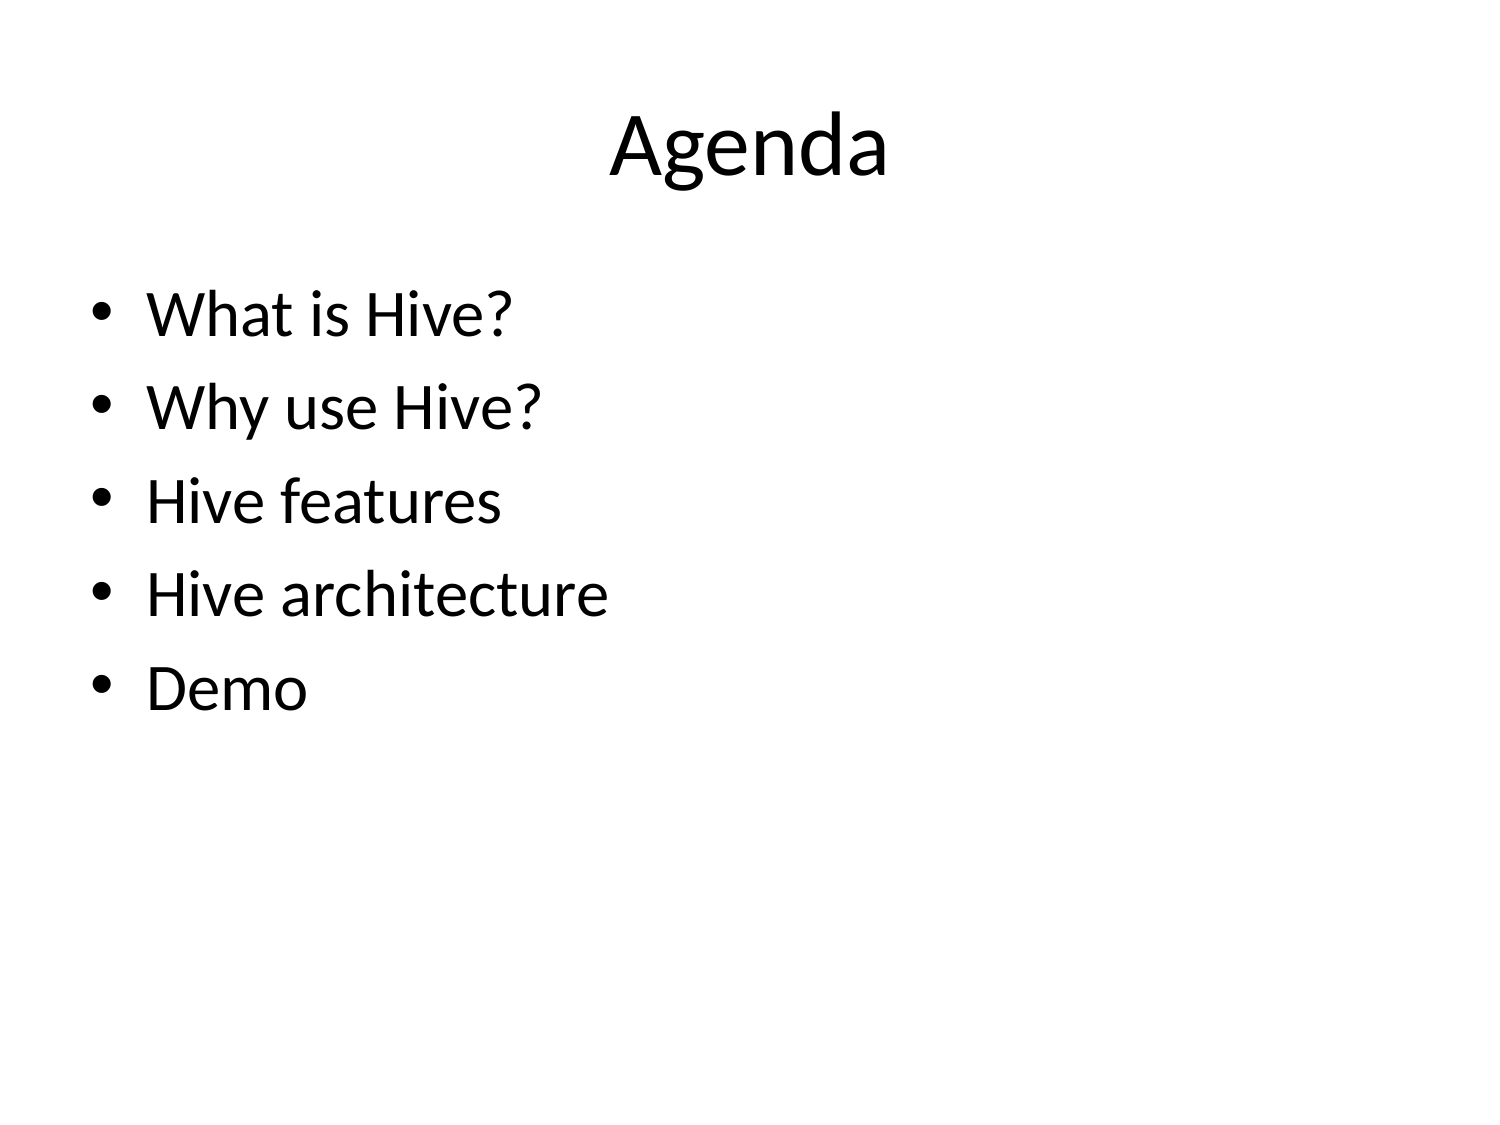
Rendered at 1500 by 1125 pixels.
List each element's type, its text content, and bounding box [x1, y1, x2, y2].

list What is Hive? Why use Hive? Hive features Hive architecture Demo [75, 262, 1425, 1005]
title Agenda [75, 45, 1425, 233]
